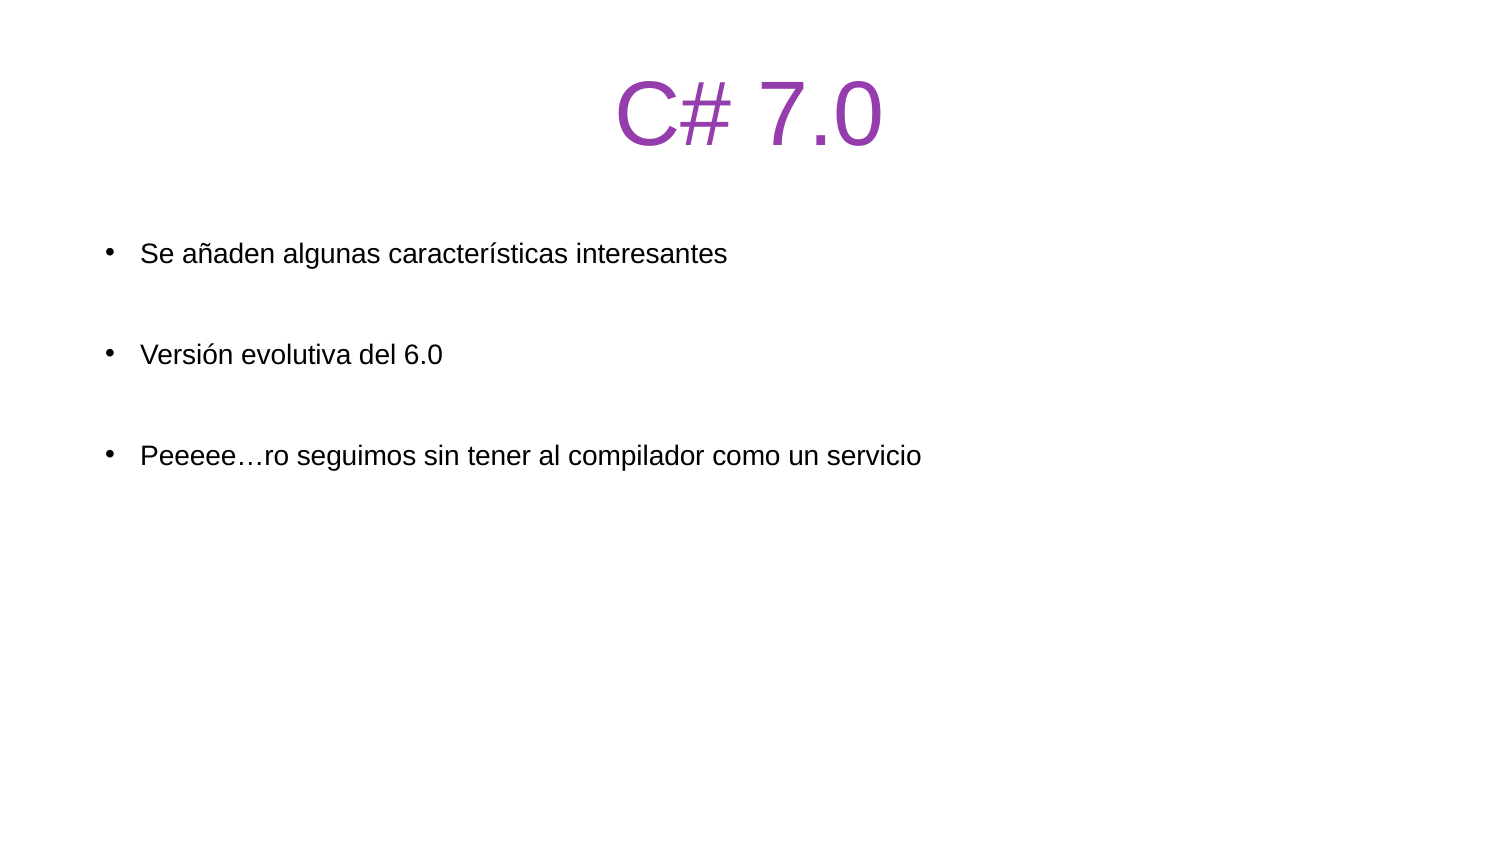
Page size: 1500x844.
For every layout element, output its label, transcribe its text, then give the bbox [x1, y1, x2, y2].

title C# 7.0 [0, 57, 1500, 160]
text_box Se añaden algunas características interesantes Versión evolutiva del 6.0 Peeeee…ro seguimos sin tener al compilador como un servicio [90, 227, 1294, 547]
